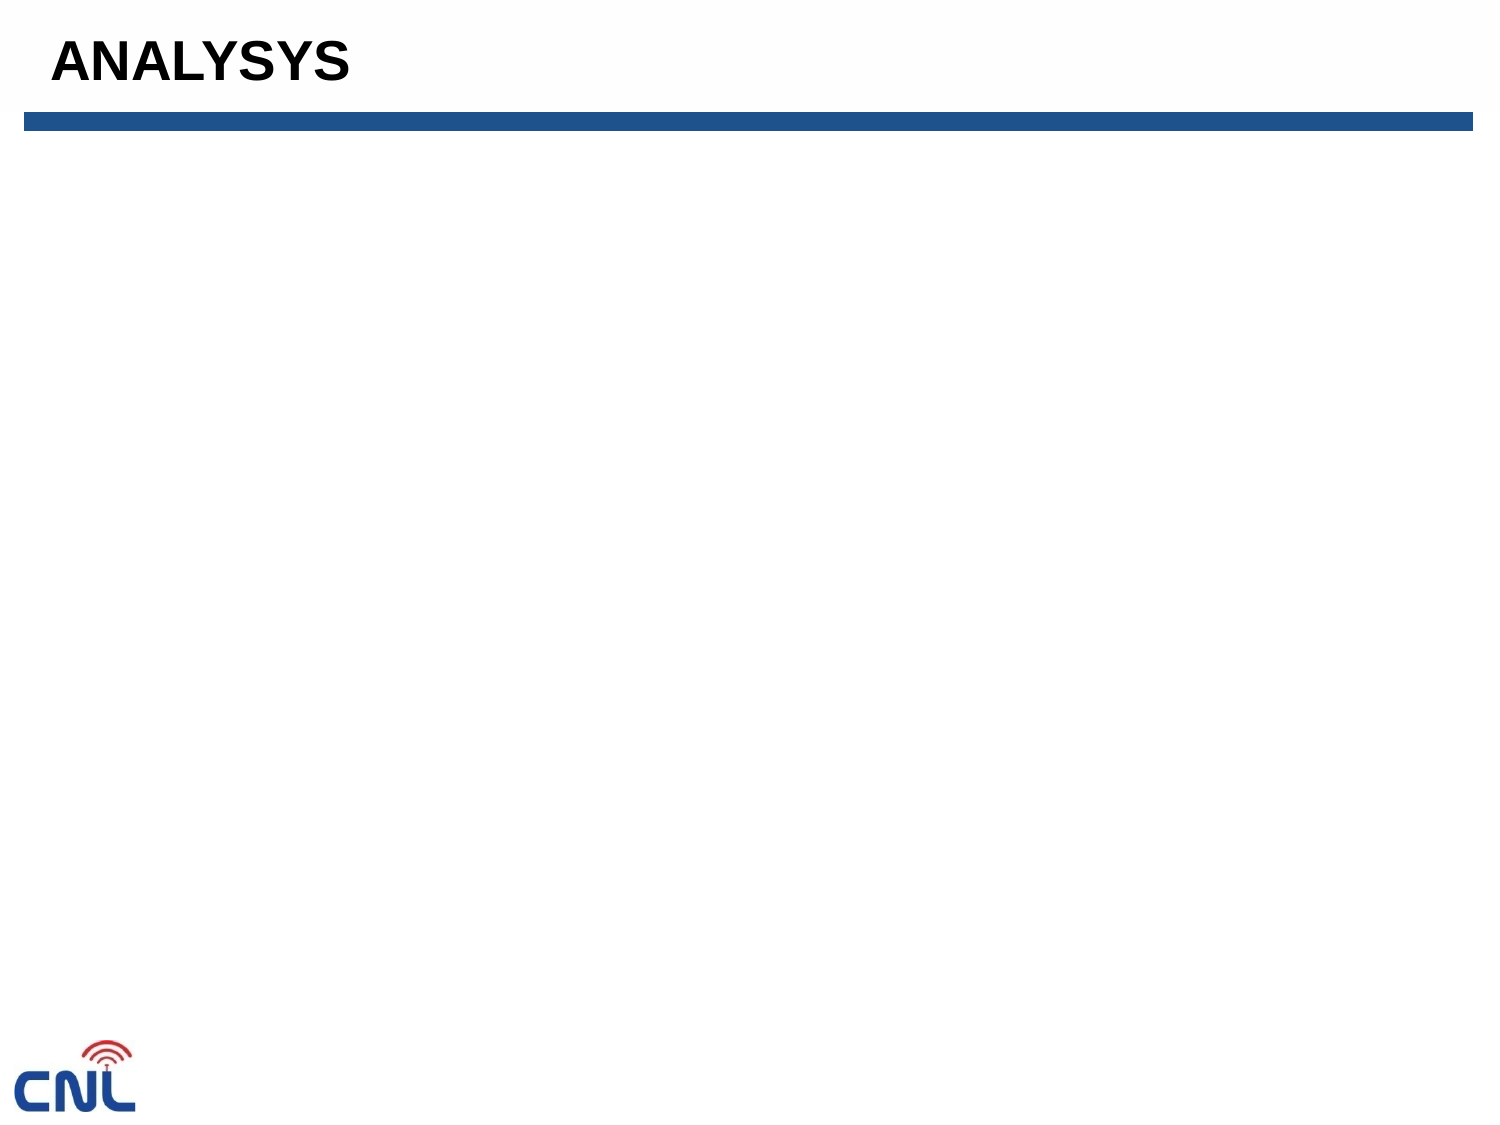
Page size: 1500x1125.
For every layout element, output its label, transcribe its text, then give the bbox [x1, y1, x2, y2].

picture [14, 1040, 136, 1112]
title ANALYSYS [35, 1, 1461, 114]
picture [0, 0, 1500, 112]
